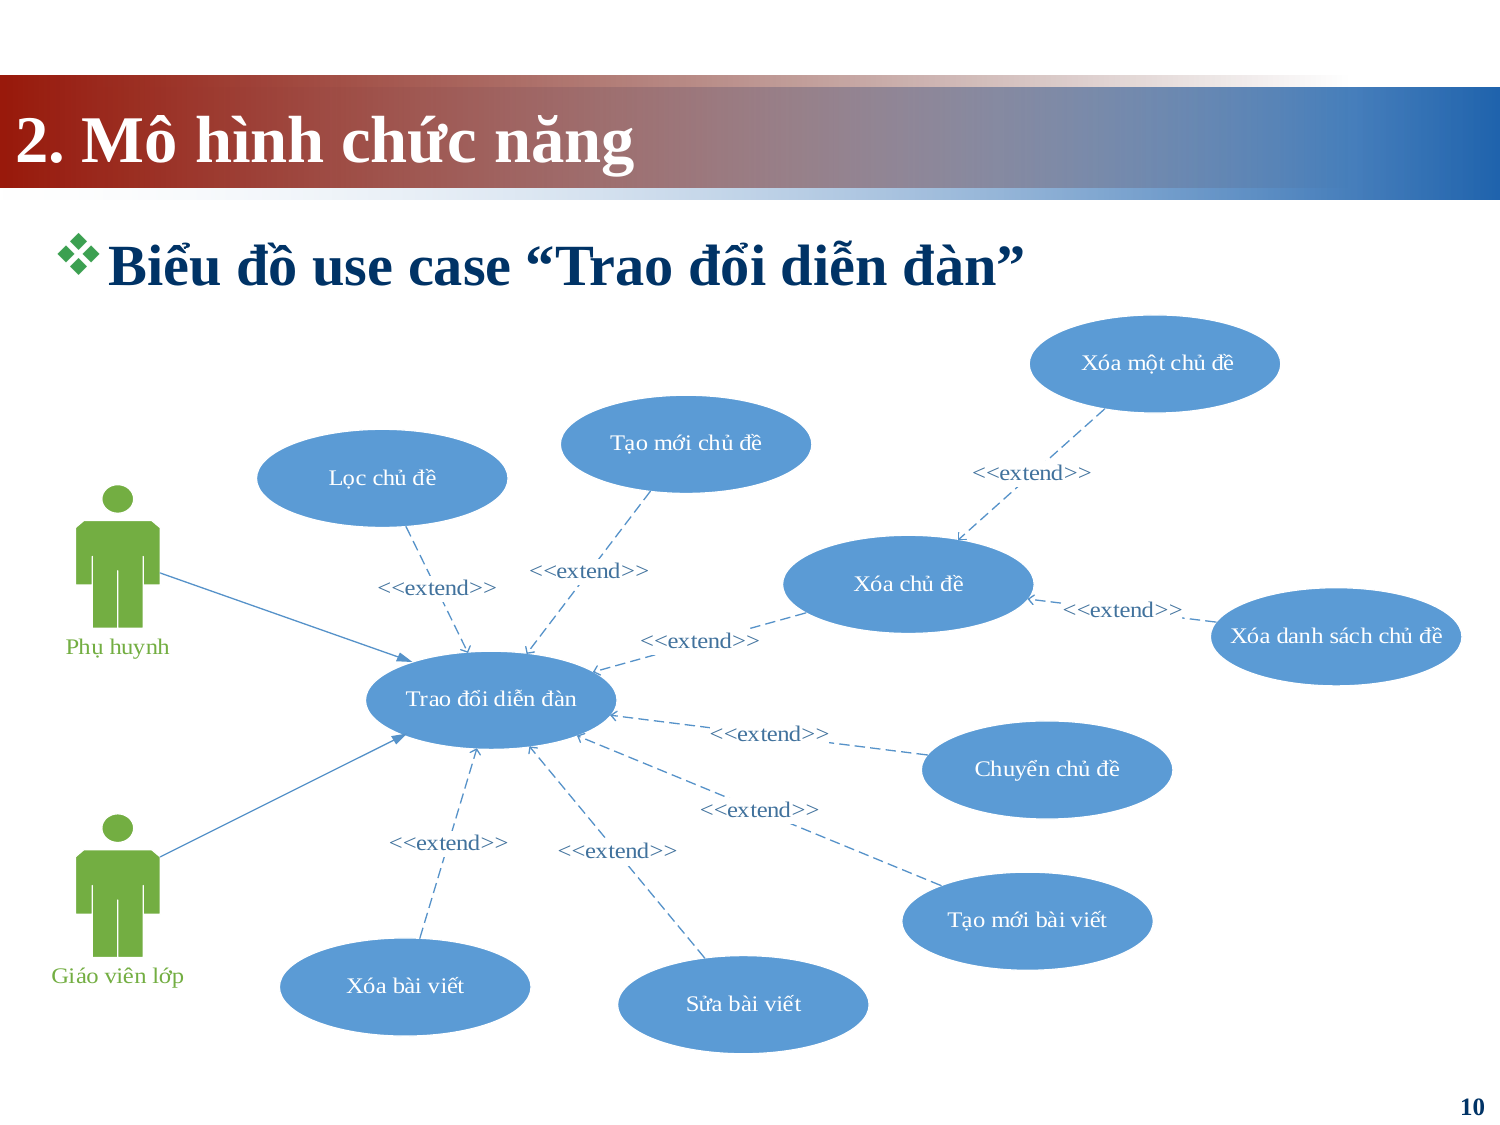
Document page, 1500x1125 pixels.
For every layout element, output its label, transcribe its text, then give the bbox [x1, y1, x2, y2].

list Biểu đồ use case “Trao đổi diễn đàn” [37, 219, 1426, 311]
picture [37, 312, 1463, 1056]
title 2. Mô hình chức năng [0, 89, 1351, 183]
slide_number 10 [1149, 1083, 1500, 1125]
